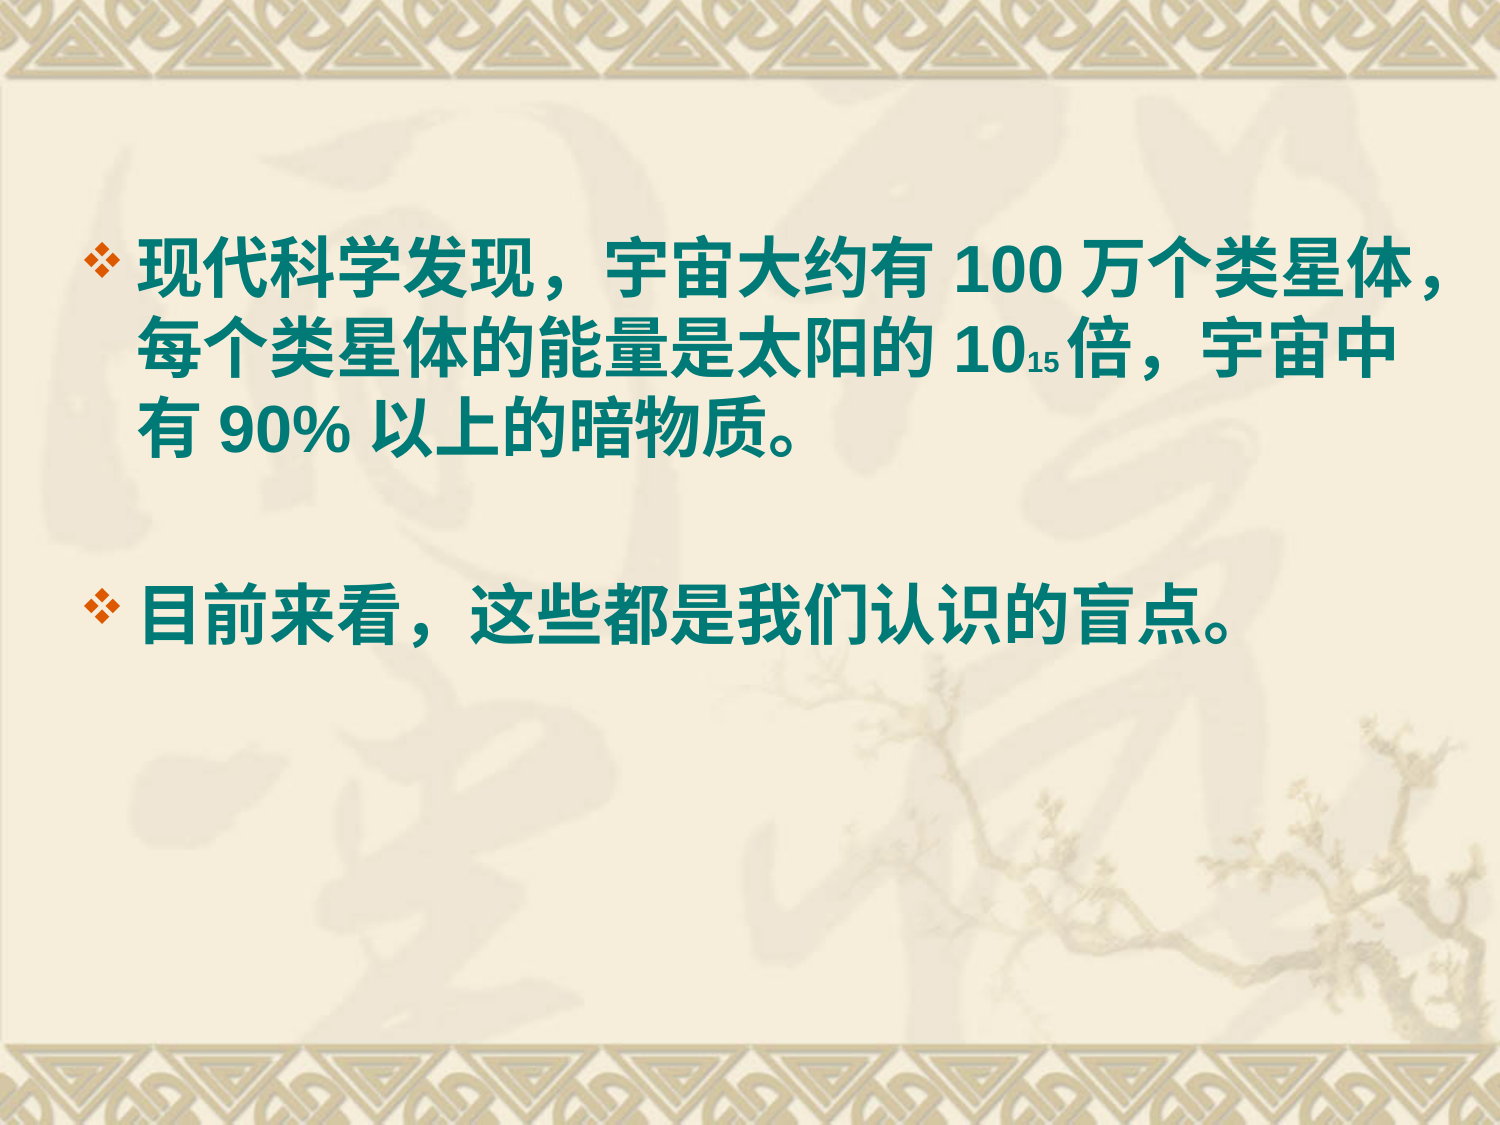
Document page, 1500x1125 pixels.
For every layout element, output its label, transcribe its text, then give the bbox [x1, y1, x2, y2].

list 现代科学发现，宇宙大约有100万个类星体，每个类星体的能量是太阳的1015倍，宇宙中有90%以上的暗物质。 目前来看，这些都是我们认识的盲点。 [64, 125, 1466, 1012]
picture [0, 0, 1500, 1125]
